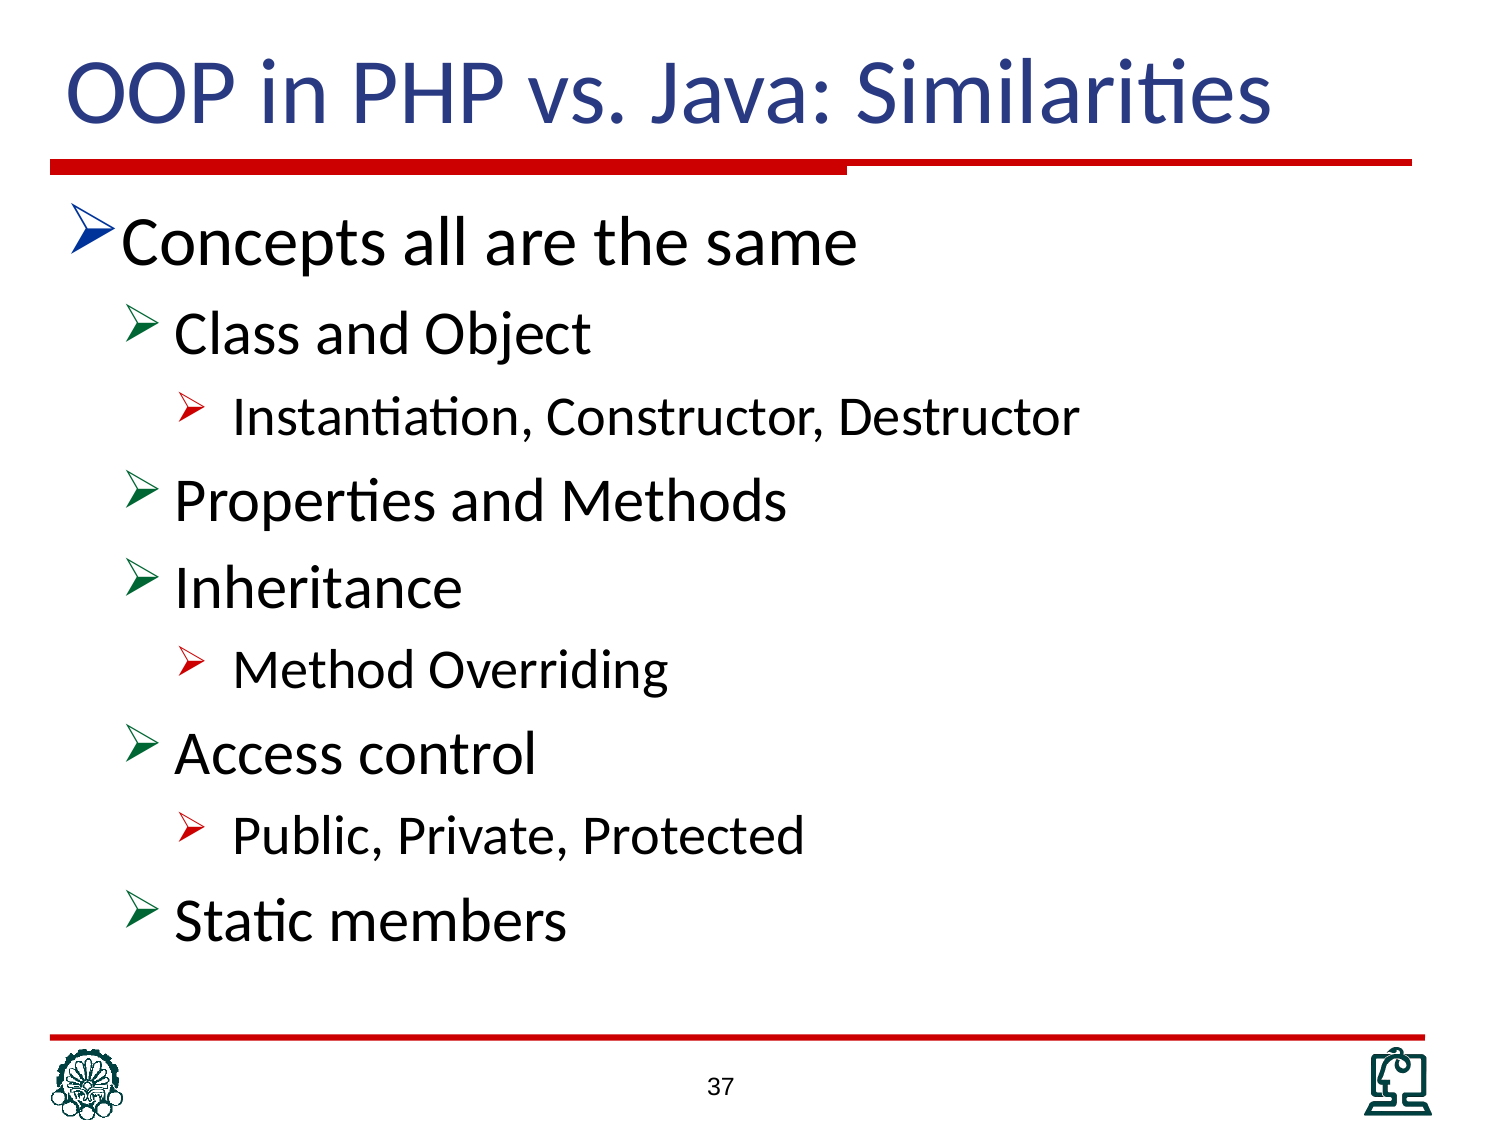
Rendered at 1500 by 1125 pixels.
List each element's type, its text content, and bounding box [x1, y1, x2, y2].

picture [50, 1047, 125, 1122]
title OOP in PHP vs. Java: Similarities [49, 24, 1438, 151]
picture [1362, 1045, 1438, 1119]
list Concepts all are the same Class and Object Instantiation, Constructor, Destructor Properties and Methods Inheritance Method Overriding Access control Public, Private, Protected Static members [49, 187, 1426, 1038]
slide_number 37 [649, 1062, 751, 1103]
